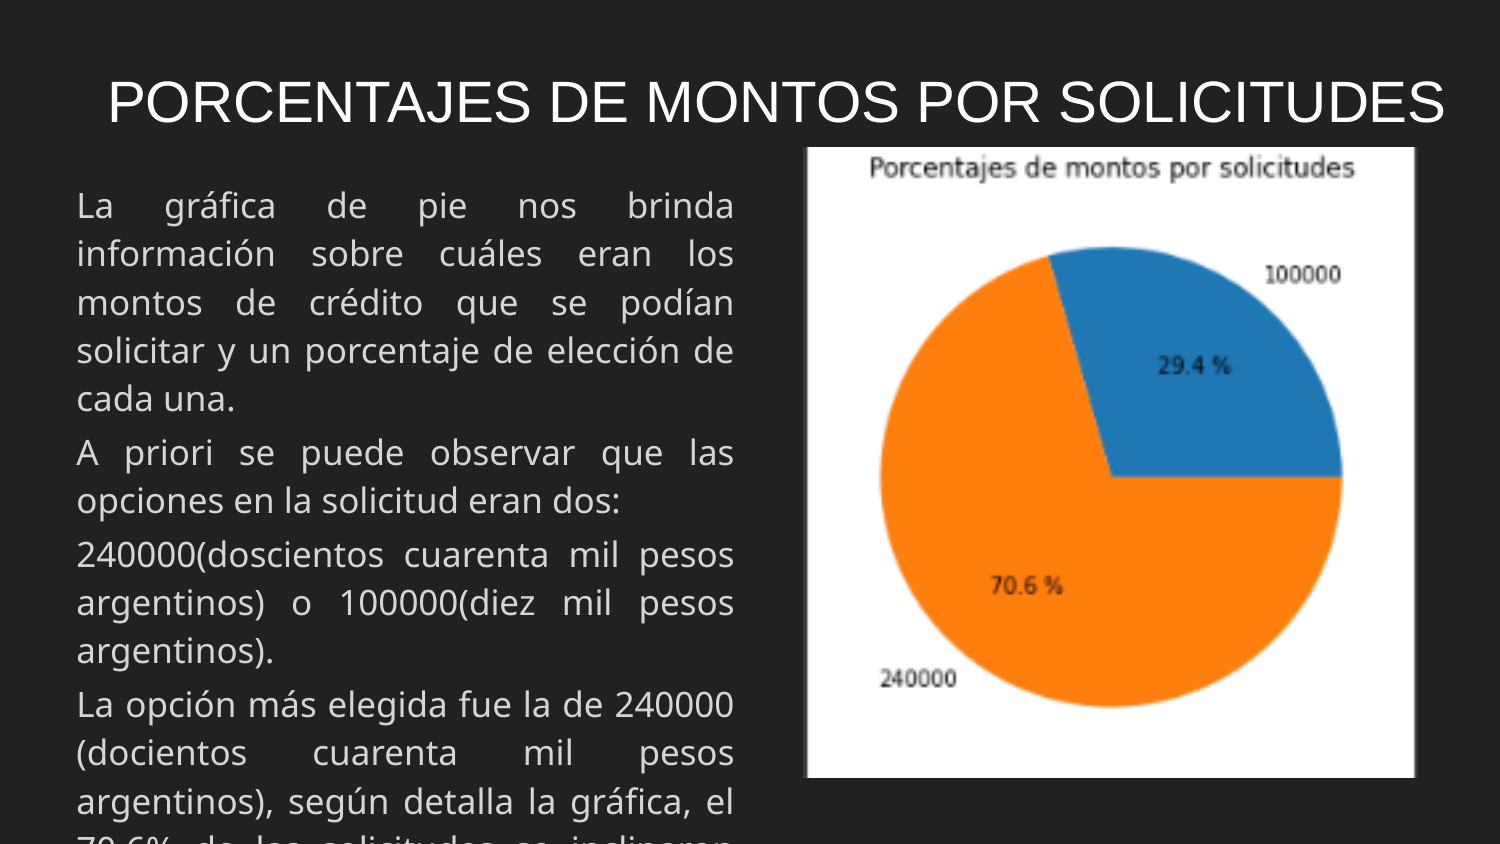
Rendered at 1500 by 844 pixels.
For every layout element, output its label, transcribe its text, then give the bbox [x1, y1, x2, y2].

list La gráfica de pie nos brinda información sobre cuáles eran los montos de crédito que se podían solicitar y un porcentaje de elección de cada una. A priori se puede observar que las opciones en la solicitud eran dos: 240000(doscientos cuarenta mil pesos argentinos) o 100000(diez mil pesos argentinos). La opción más elegida fue la de 240000 (docientos cuarenta mil pesos argentinos), según detalla la gráfica, el 70,6% de las solicitudes se inclinaron por esta alternativa. Mientras un 29,4% se inclinó por solicitar 100000 (diez mil pesos argentinos [61, 162, 750, 844]
title PORCENTAJES DE MONTOS POR SOLICITUDES [78, 49, 1476, 190]
picture [803, 147, 1418, 778]
